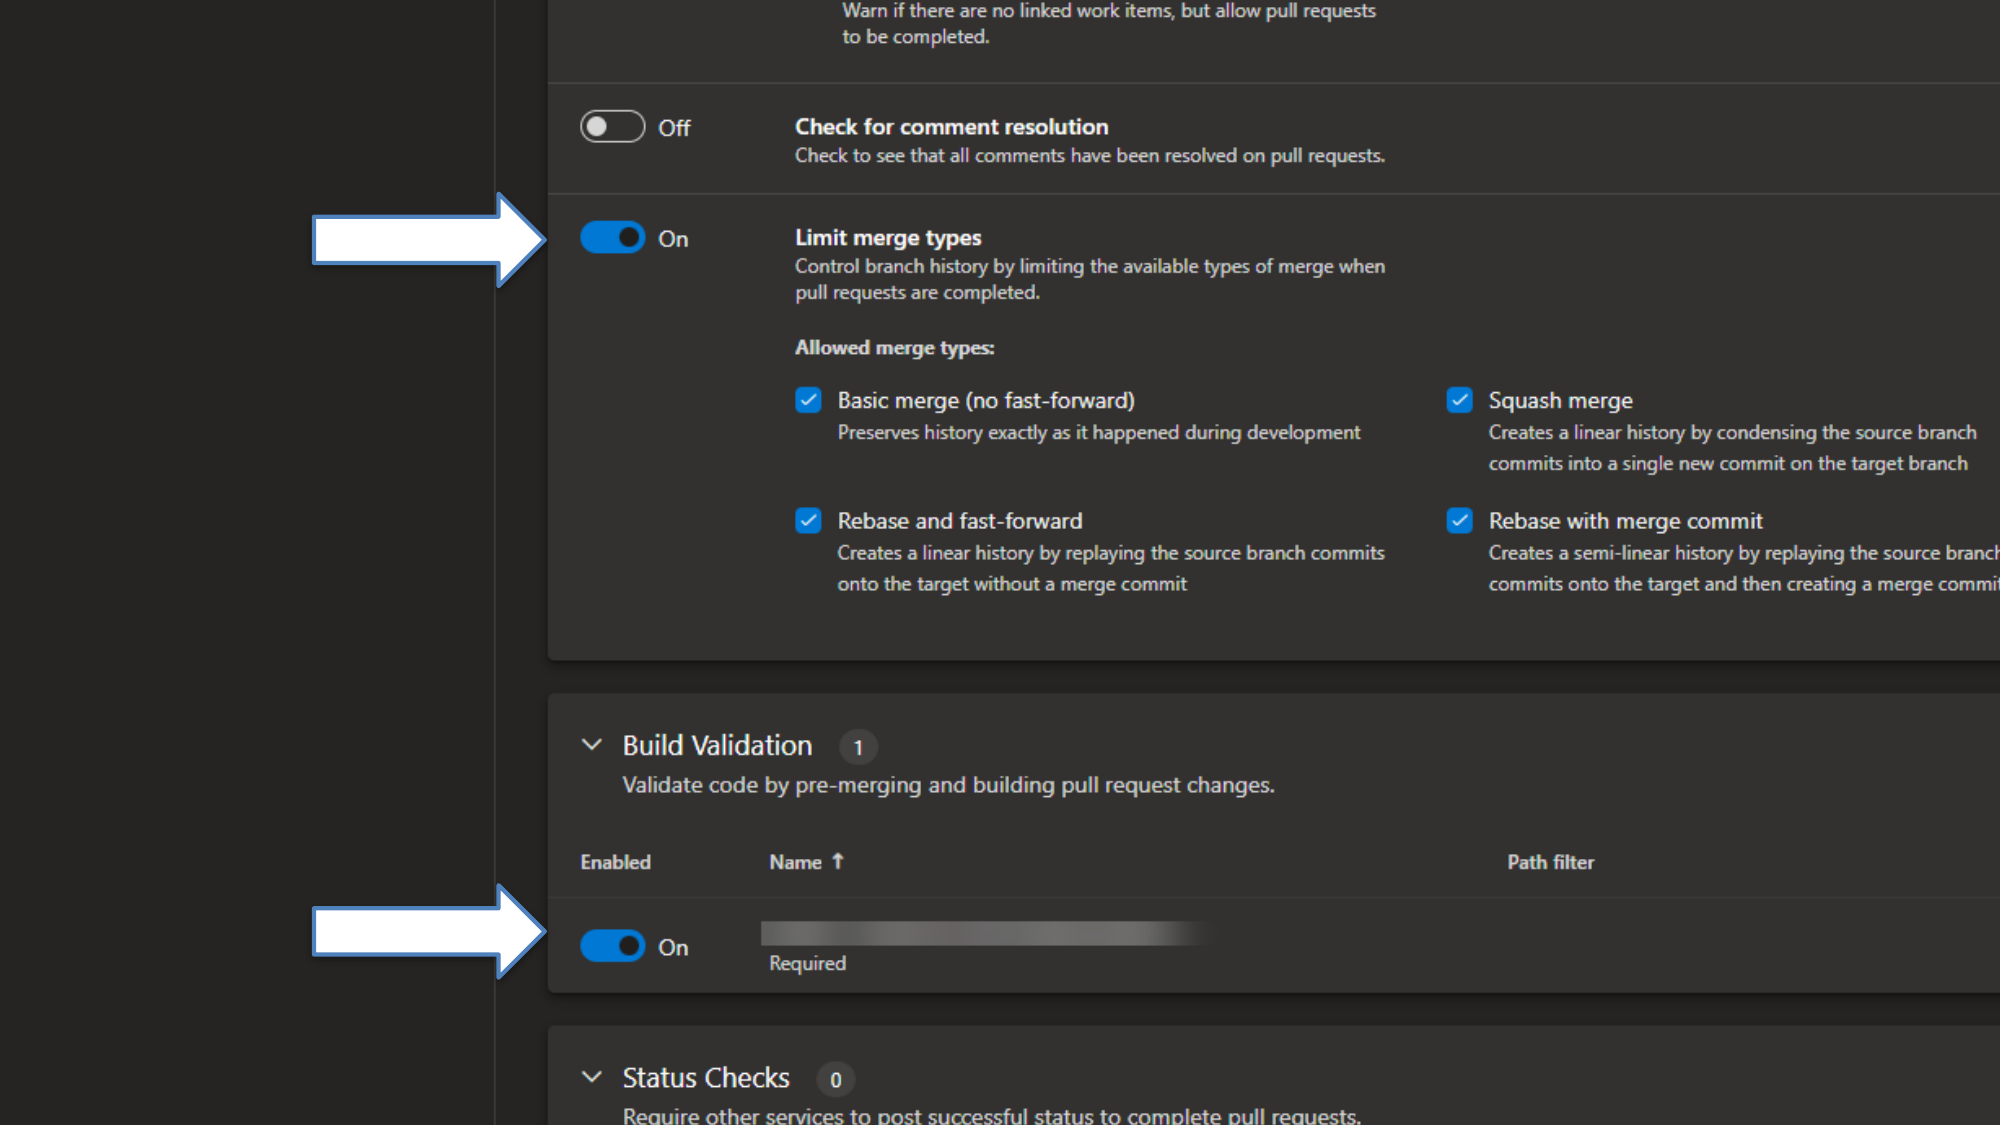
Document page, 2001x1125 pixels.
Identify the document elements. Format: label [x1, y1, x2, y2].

list [0, 0, 2000, 1125]
